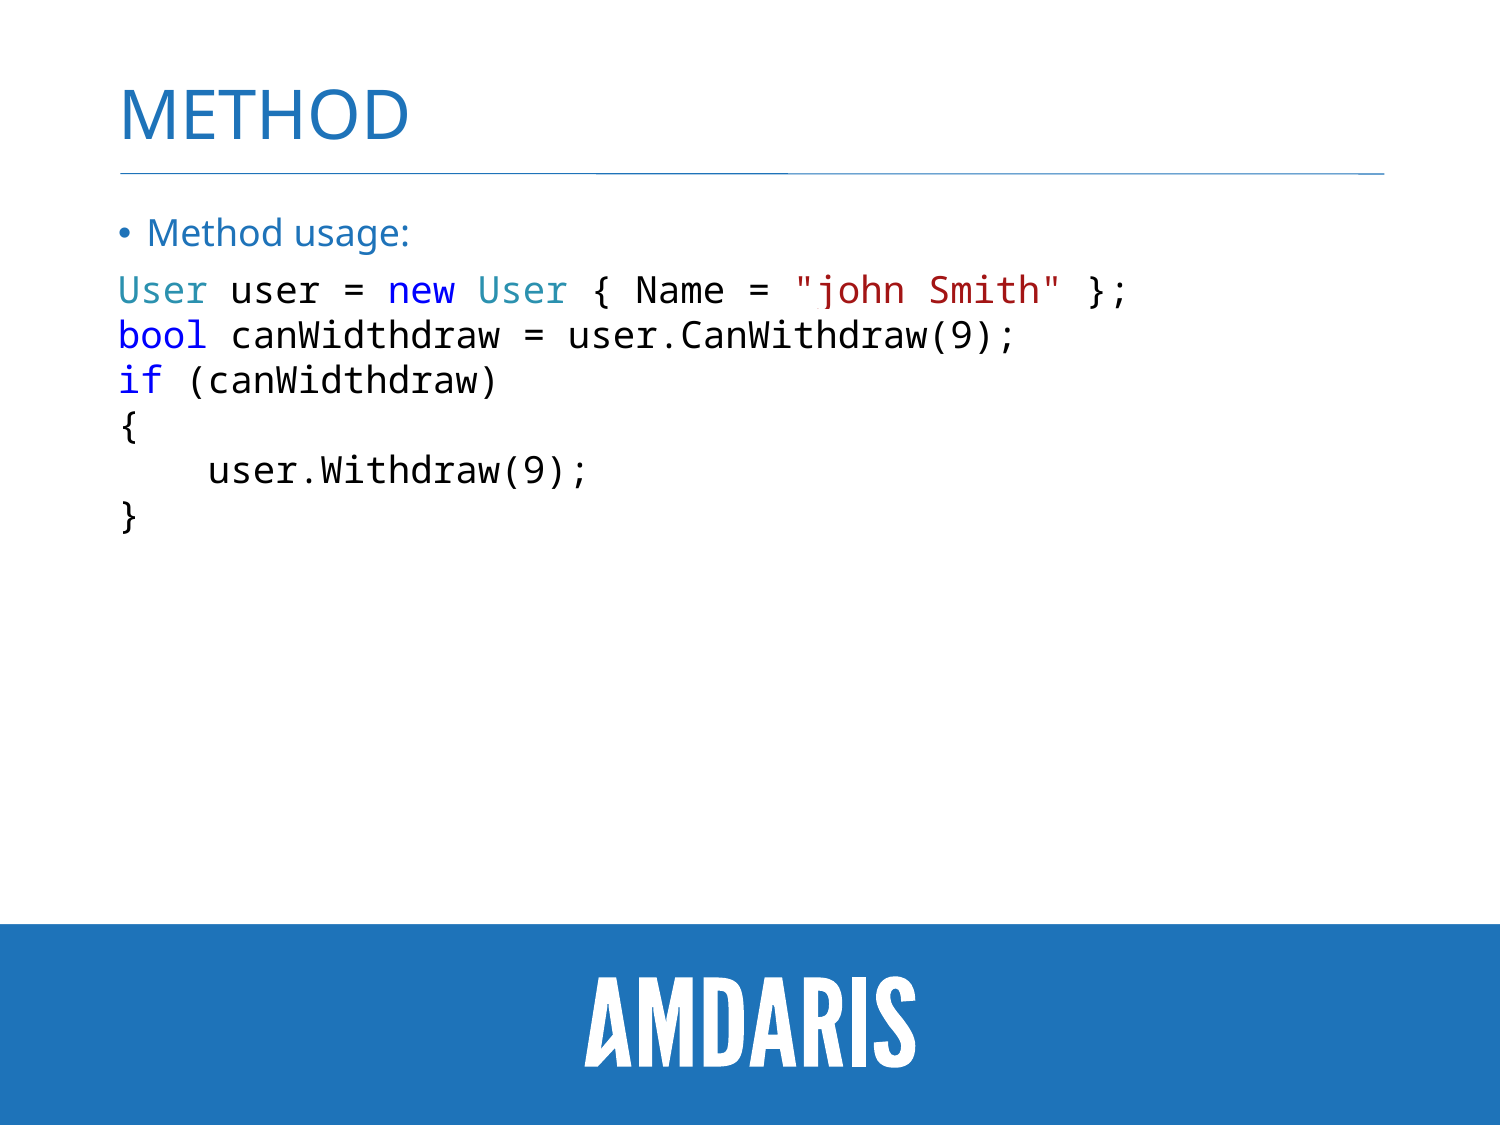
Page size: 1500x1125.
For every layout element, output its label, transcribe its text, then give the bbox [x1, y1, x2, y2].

list Method usage: [103, 206, 1397, 887]
text_box User user = new User { Name = "john Smith" }; bool canWidthdraw = user.CanWithdraw(9); if (canWidthdraw) { user.Withdraw(9); } [103, 259, 1312, 544]
title Method [103, 59, 1397, 175]
